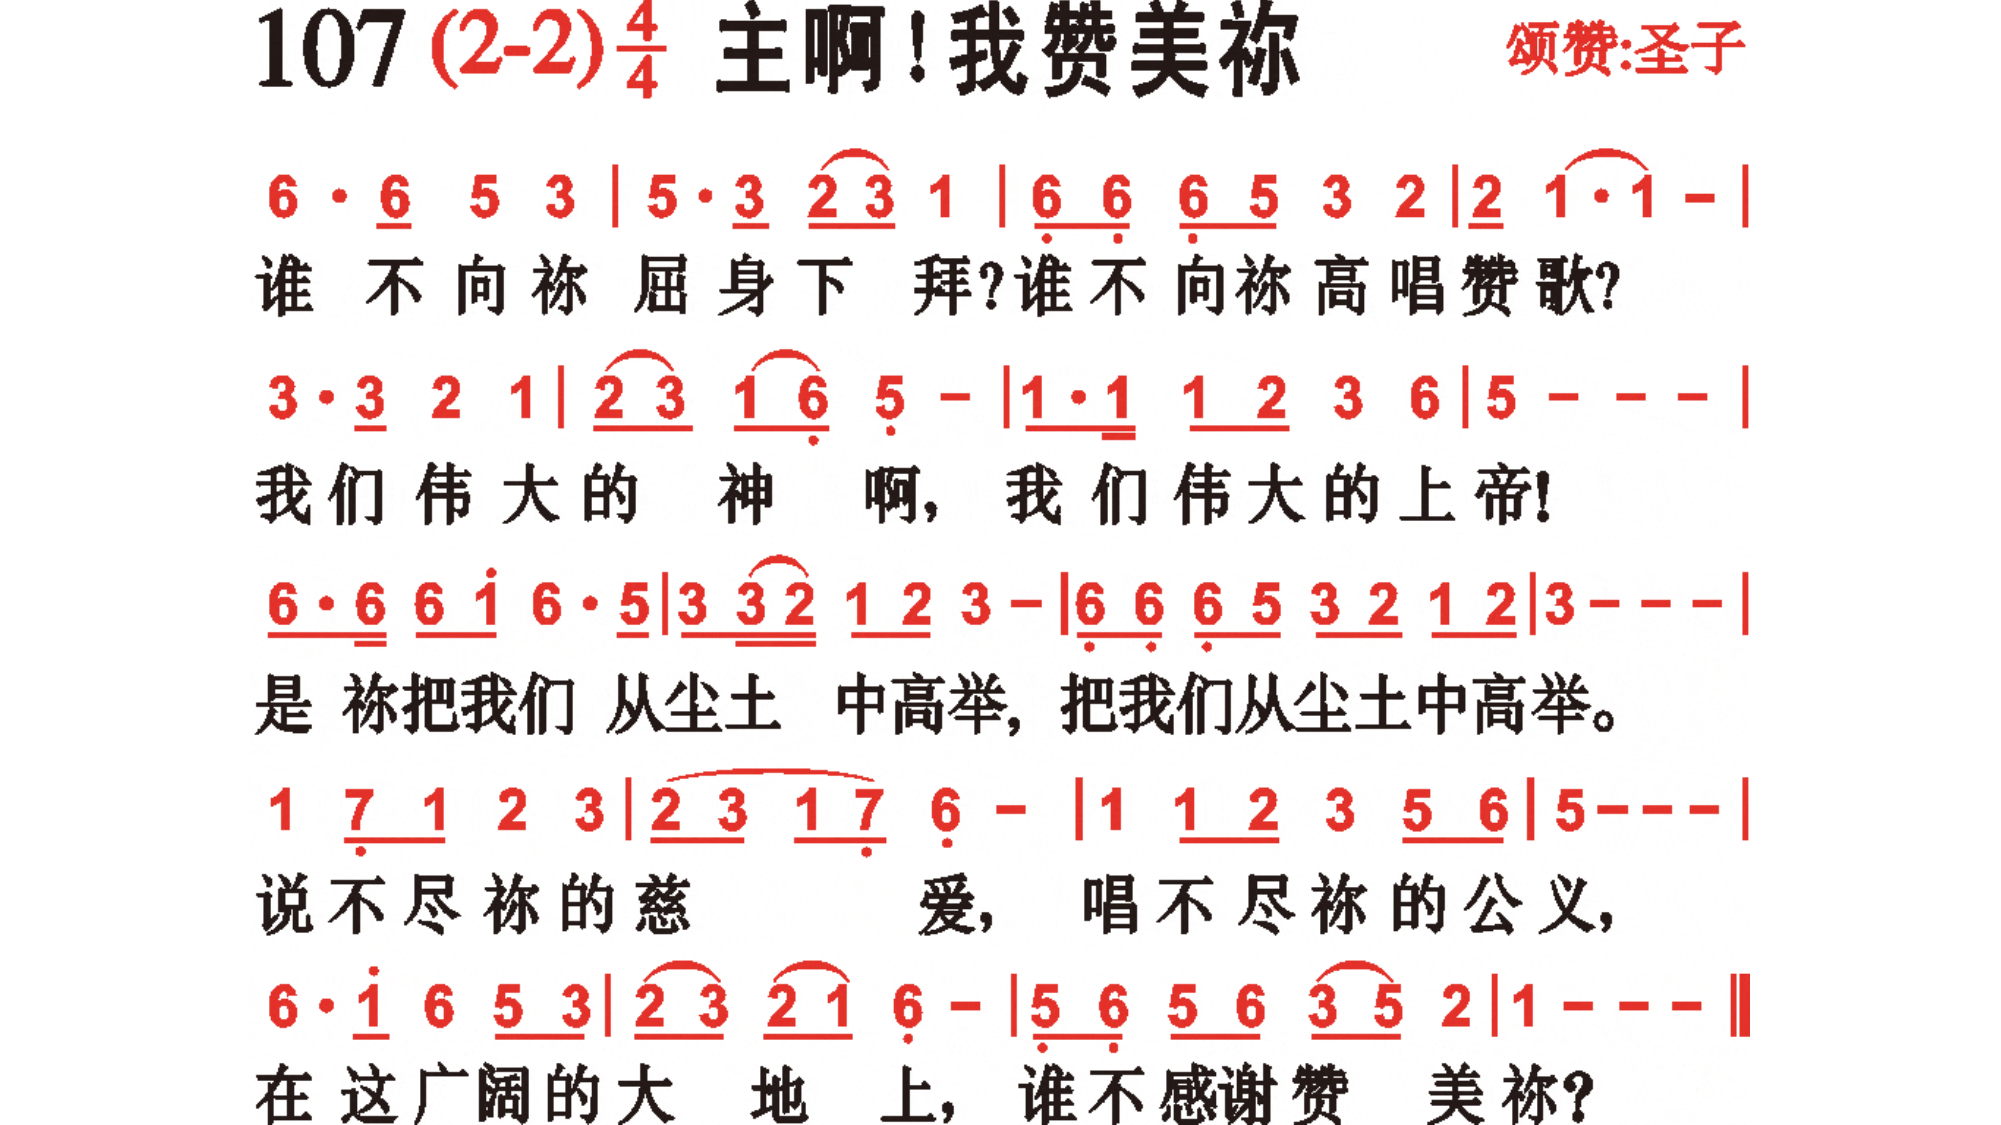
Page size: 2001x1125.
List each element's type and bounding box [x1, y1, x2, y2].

picture [249, 0, 1750, 1125]
